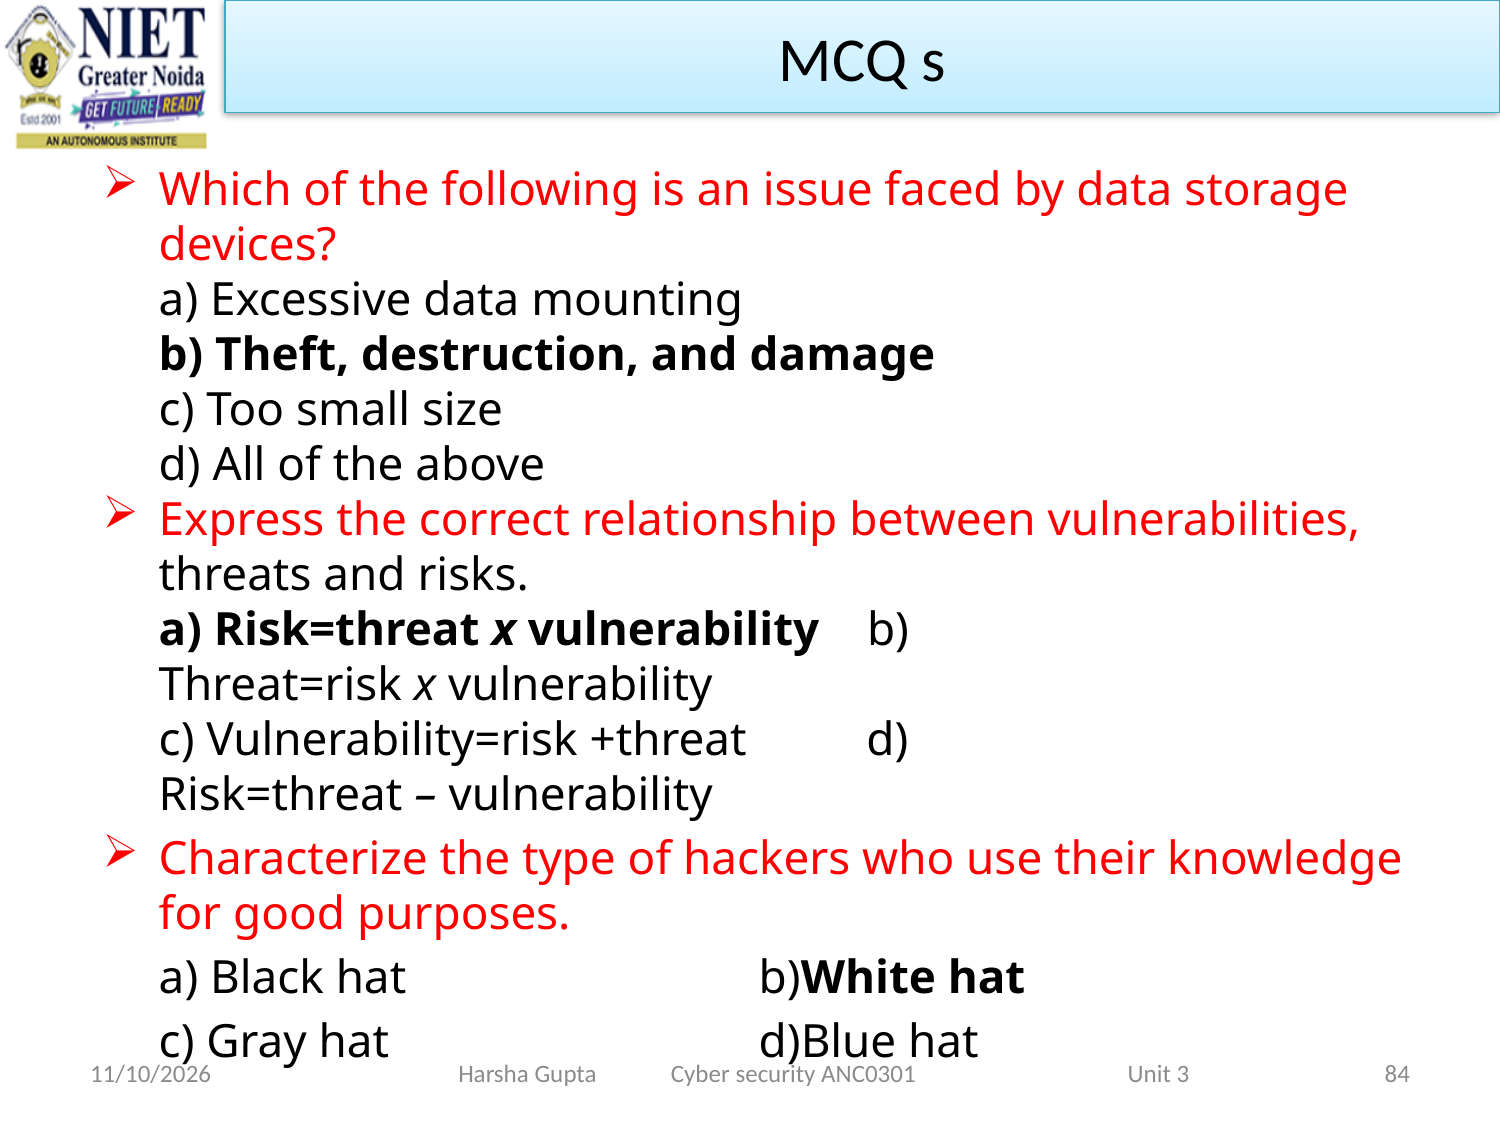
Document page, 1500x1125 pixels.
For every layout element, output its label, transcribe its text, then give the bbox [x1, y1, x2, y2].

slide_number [75, 1042, 412, 1103]
footer Harsha Gupta Cyber security ANC0301 Unit 3 [412, 1042, 1238, 1103]
list Which of the following is an issue faced by data storage devices? a) Excessive data mounting b) Theft, destruction, and damage c) Too small size d) All of the above Express the correct relationship between vulnerabilities, threats and risks. a) Risk=threat x vulnerability b) Threat=risk x vulnerability c) Vulnerability=risk +threat d) Risk=threat – vulnerability Characterize the type of hackers who use their knowledge for good purposes. a) Black hat b)White hat c) Gray hat d)Blue hat [87, 152, 1438, 1043]
text_box MCQ s [238, 0, 1500, 113]
slide_number 84 [1238, 1042, 1425, 1103]
picture [0, 0, 238, 154]
